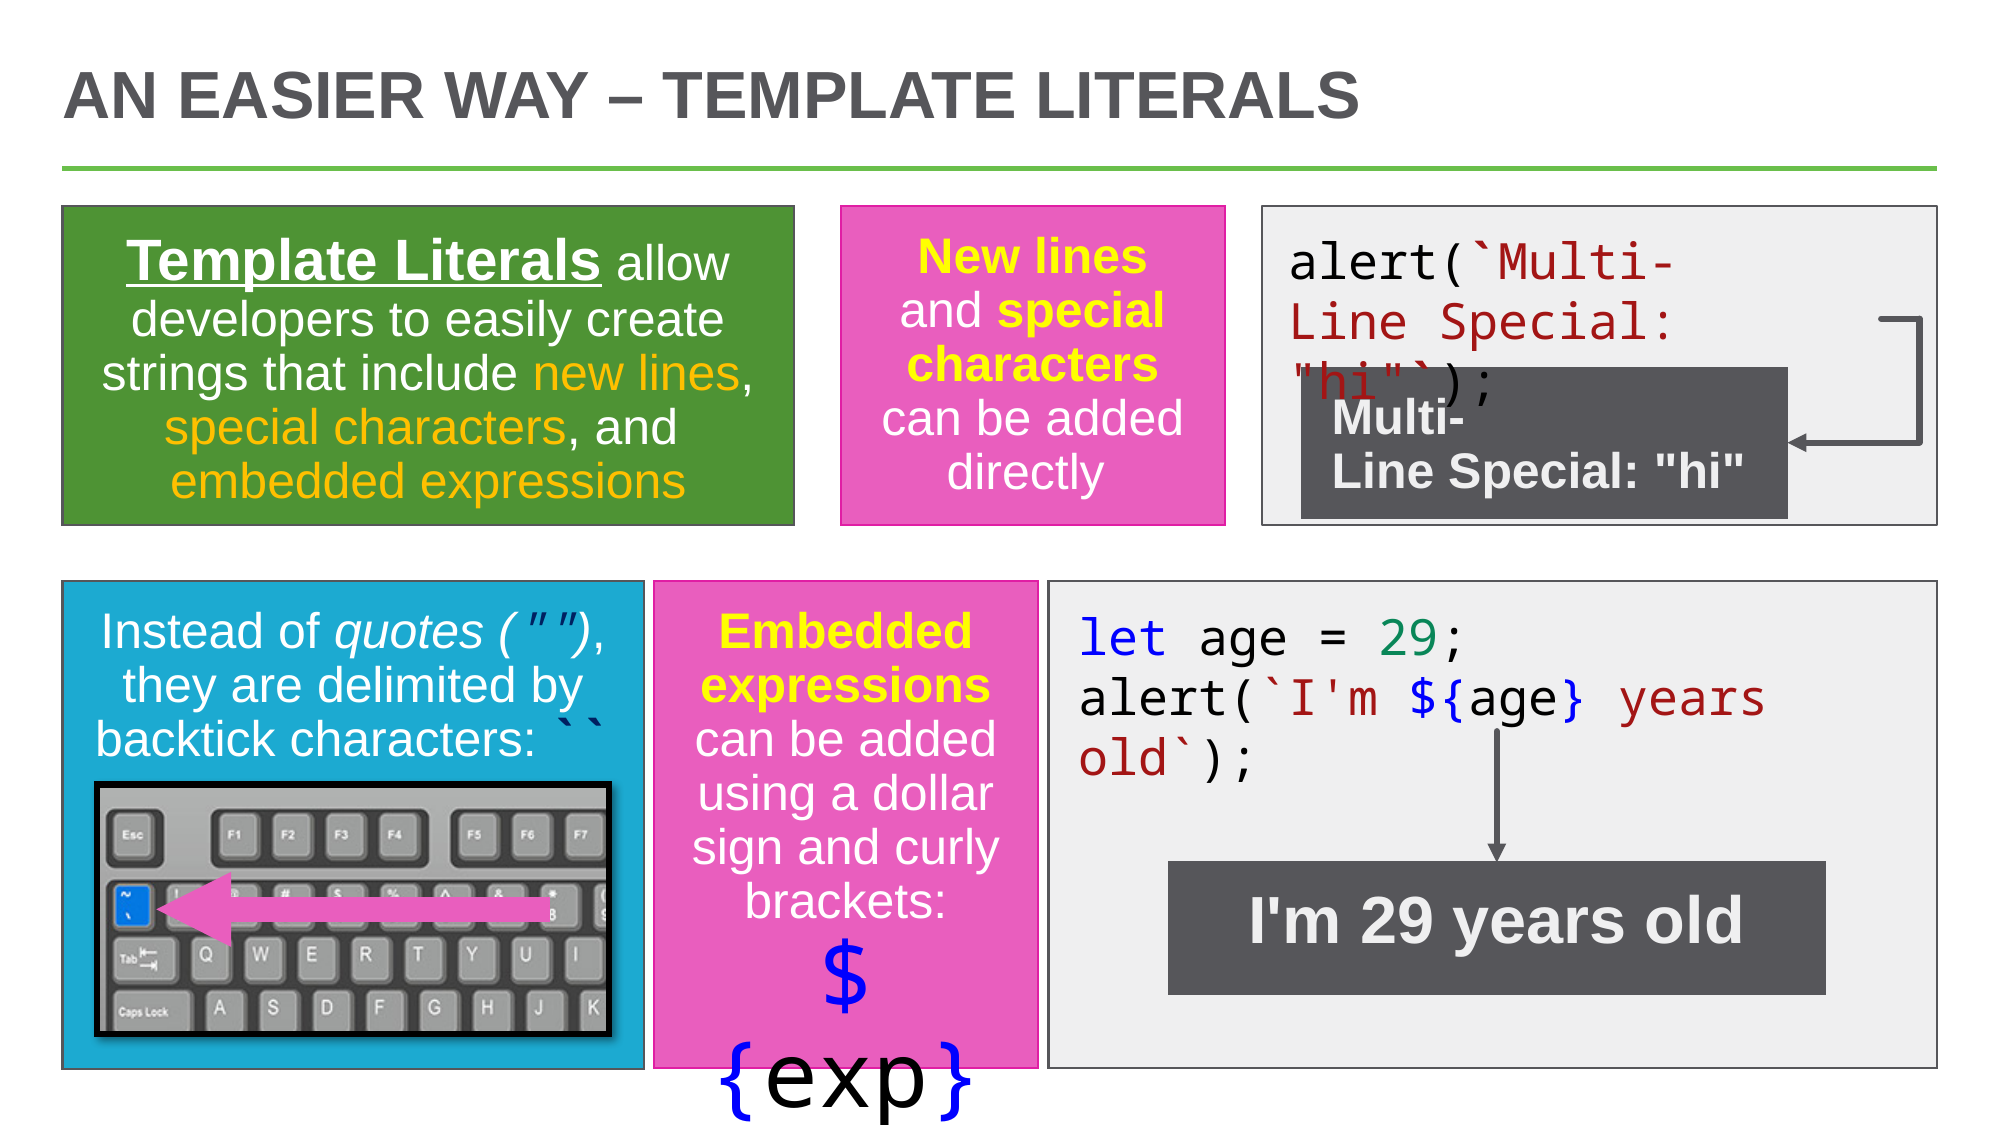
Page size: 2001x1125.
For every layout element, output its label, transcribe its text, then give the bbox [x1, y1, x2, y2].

text_box Instead of quotes (""), they are delimited by backtick characters: `` [62, 581, 644, 1069]
text_box Multi- Line Special: "hi" [1301, 418, 1788, 518]
text_box Template Literals allow developers to easily create strings that include new lines, special characters, and embedded expressions [62, 206, 794, 525]
text_box [1262, 206, 1938, 525]
text_box let age = 29; alert(`I'm ${age} years old`); [1048, 581, 1938, 1068]
text_box New lines and special characters can be added directly [840, 206, 1225, 525]
picture [99, 787, 607, 1032]
title An Easier way – Template literals [62, 37, 1938, 150]
text_box alert(`Multi- Line Special: "hi"`); [1273, 222, 1930, 418]
text_box Embedded expressions can be added using a dollar sign and curly brackets: ${exp} [653, 581, 1039, 1068]
text_box I'm 29 years old [1168, 862, 1825, 994]
